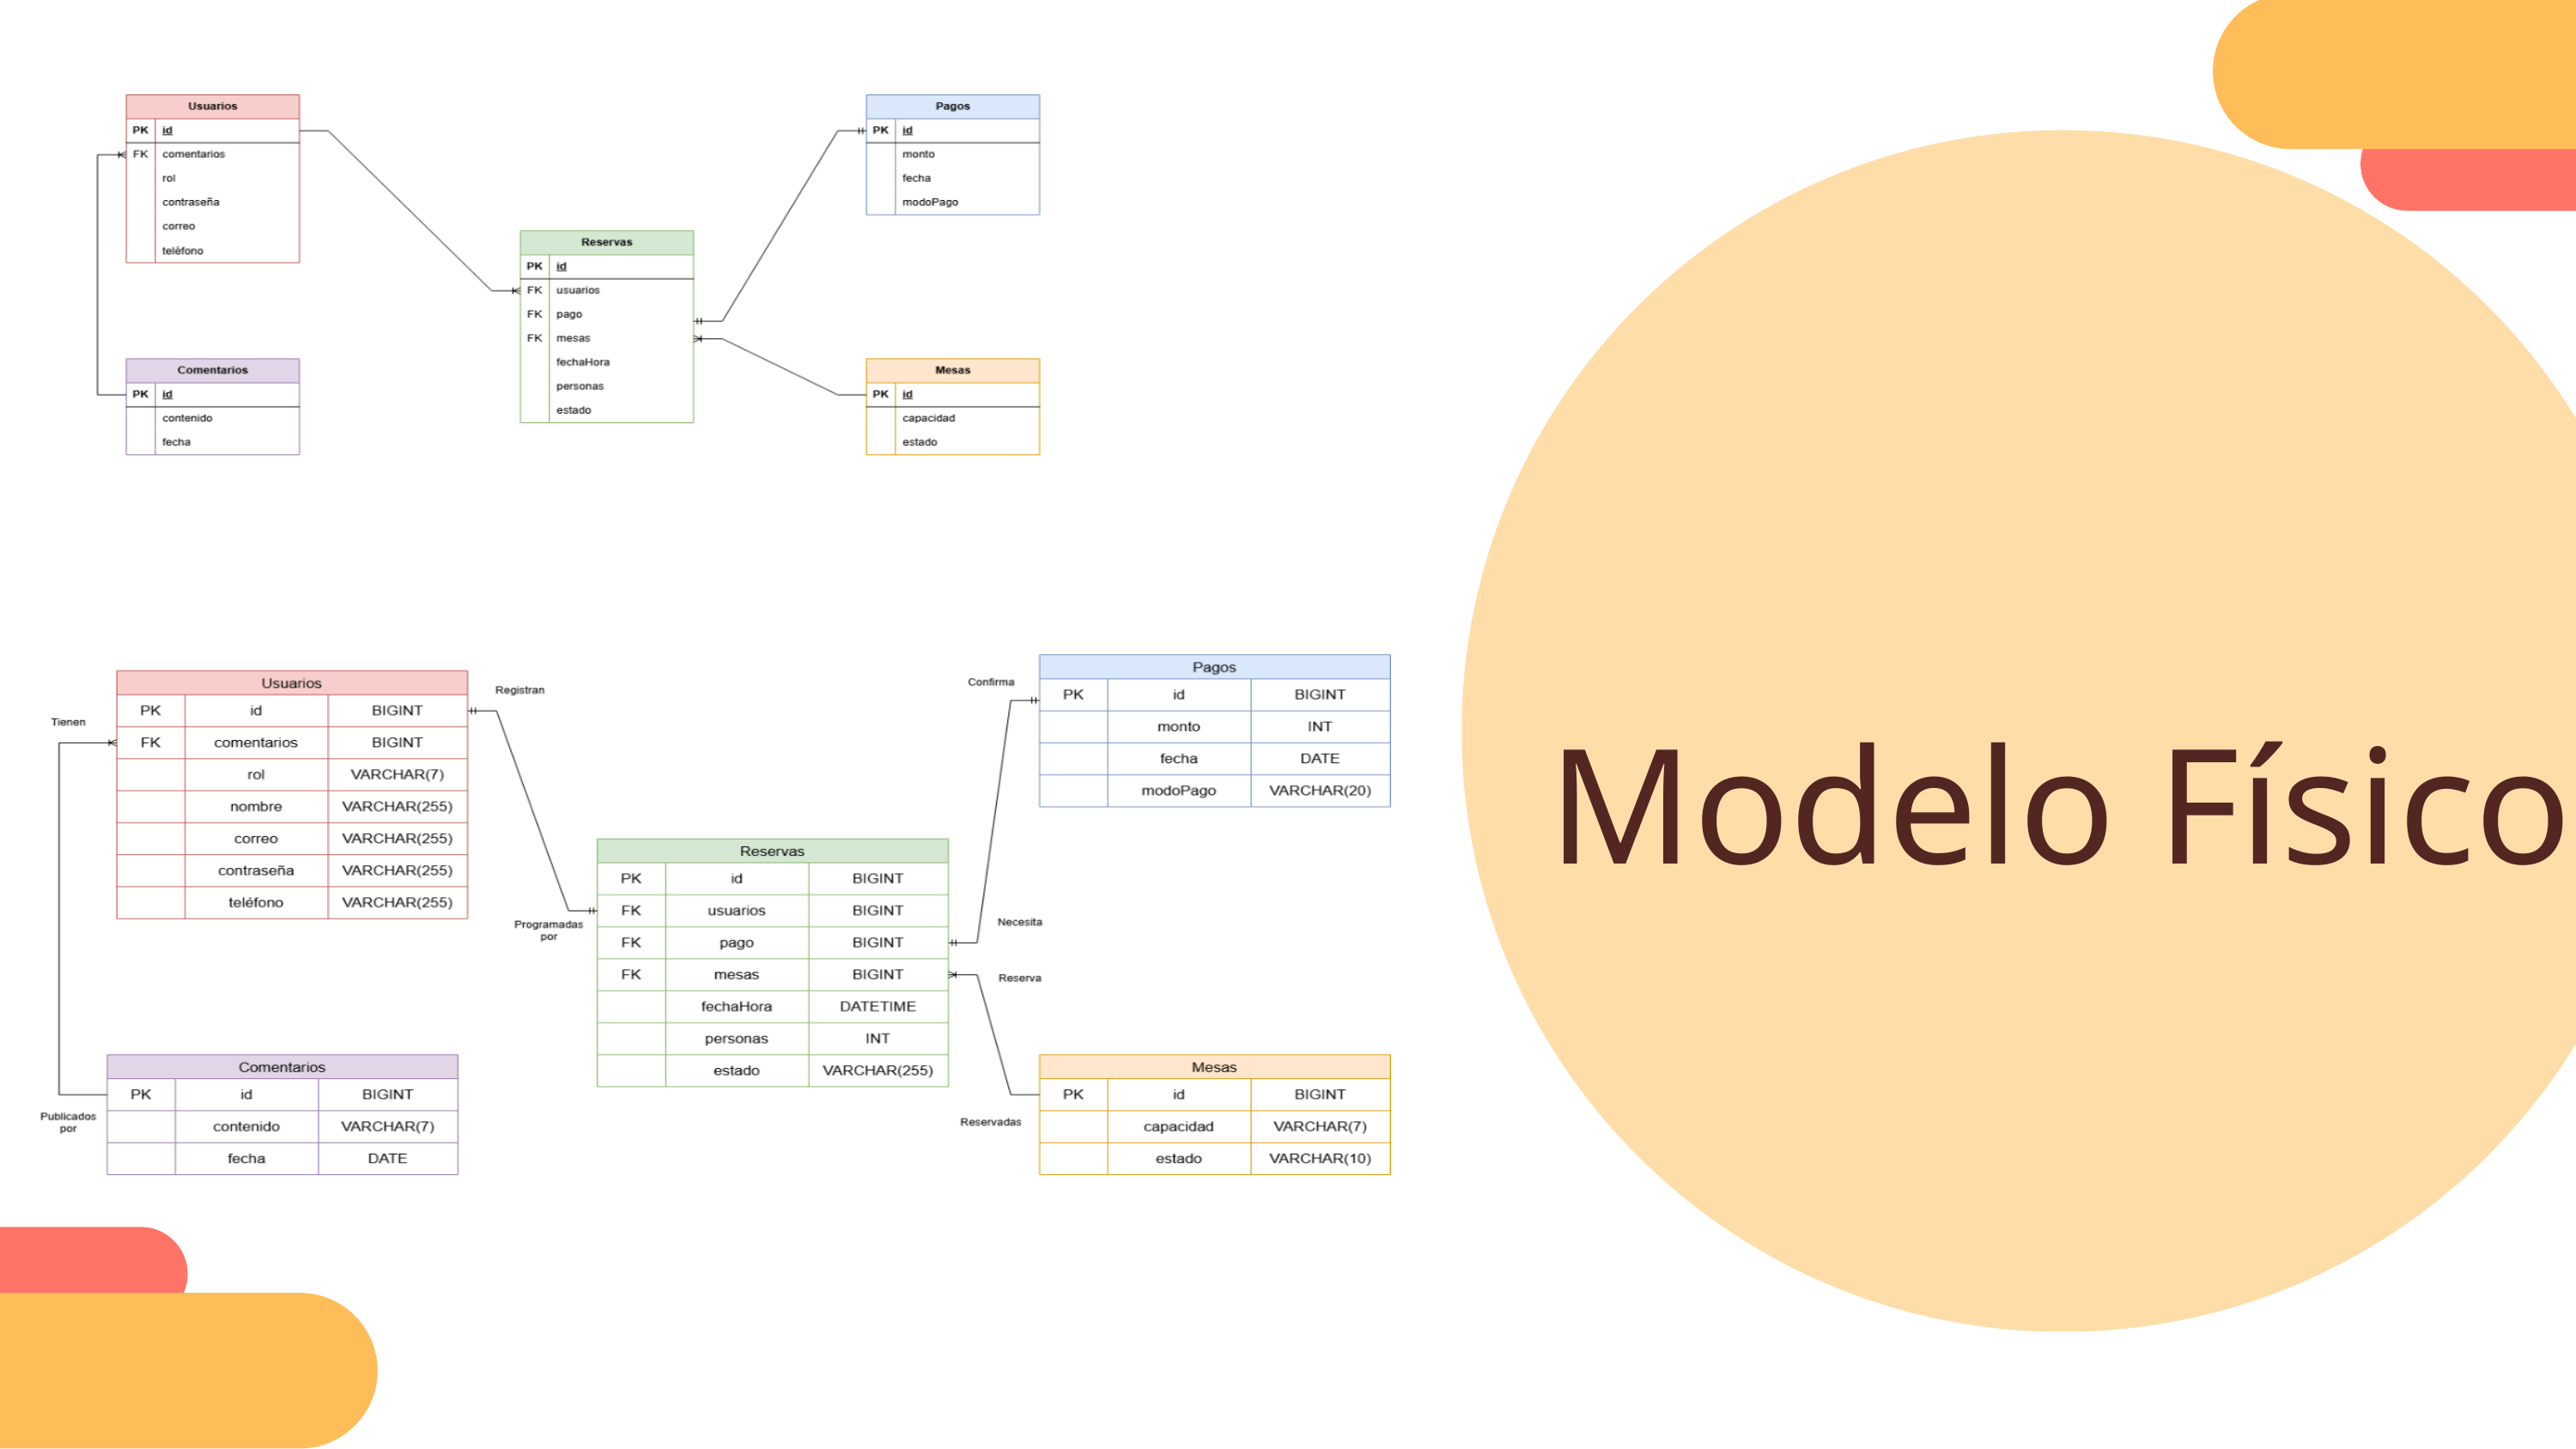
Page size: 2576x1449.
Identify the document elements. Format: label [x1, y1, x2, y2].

picture [39, 94, 1391, 1175]
text_box [1461, 130, 2576, 1332]
text_box [2360, 156, 2576, 211]
text_box [0, 1277, 378, 1449]
text_box [2212, 0, 2576, 149]
text_box [0, 1217, 188, 1276]
